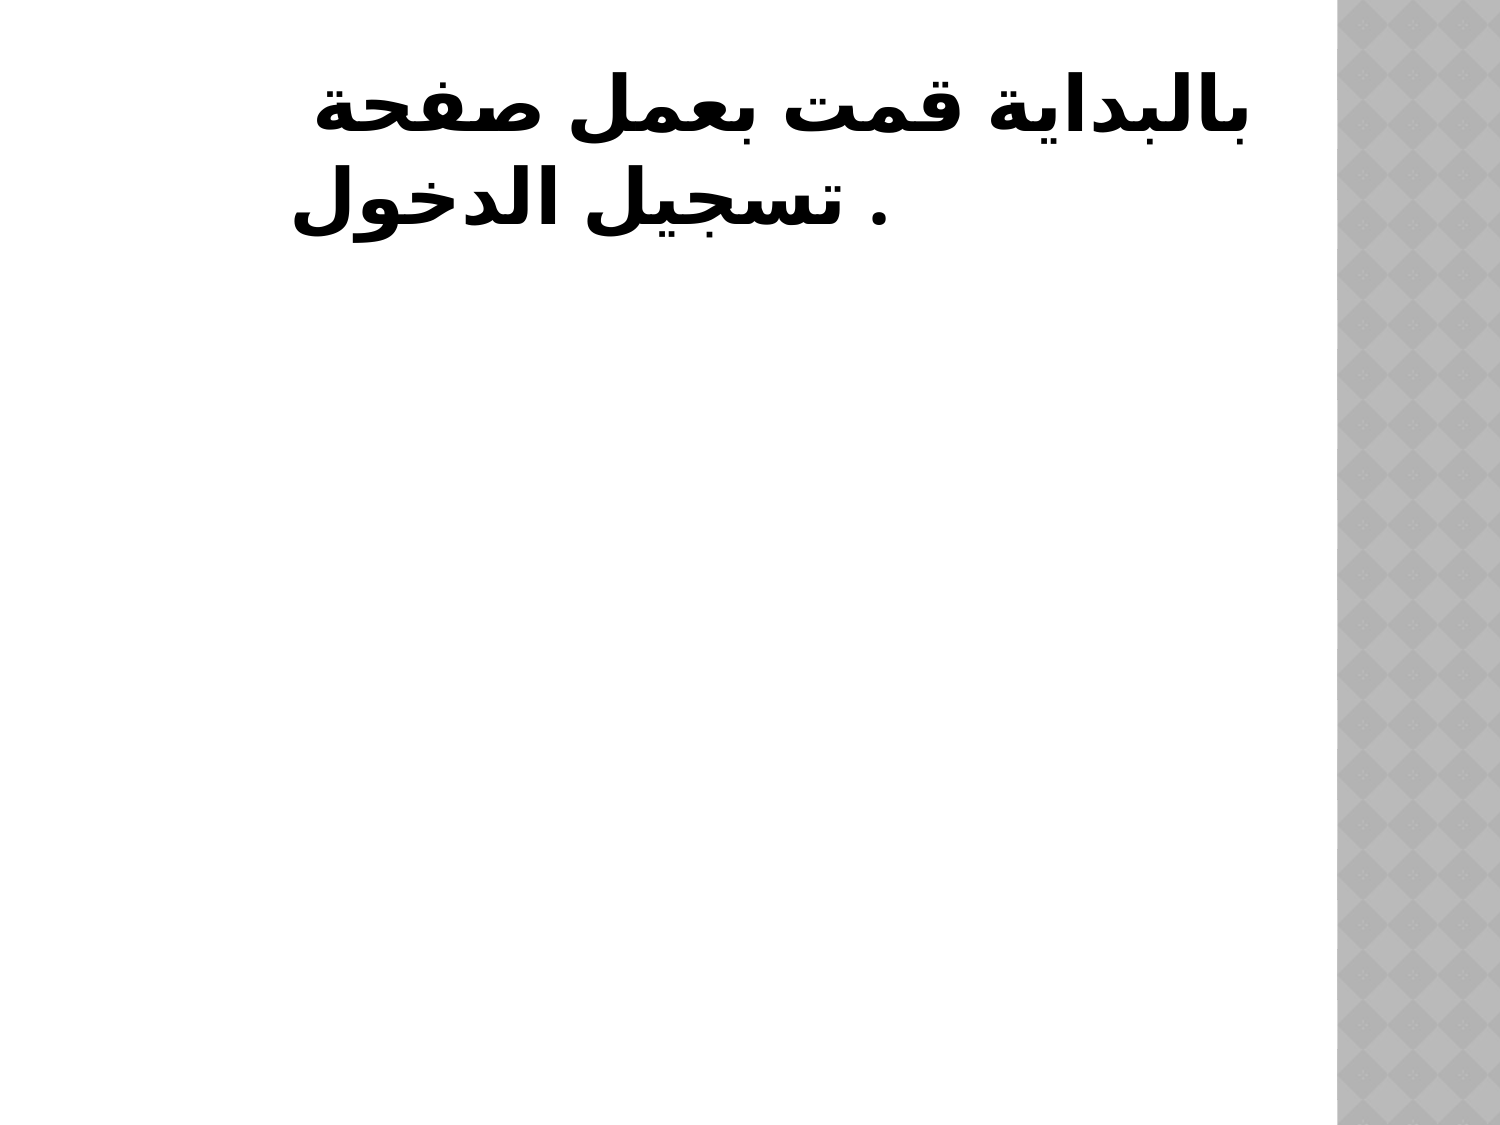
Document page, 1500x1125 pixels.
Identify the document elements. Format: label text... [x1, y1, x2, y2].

title بالبداية قمت بعمل صفحة تسجيل الدخول . [75, 52, 1263, 240]
